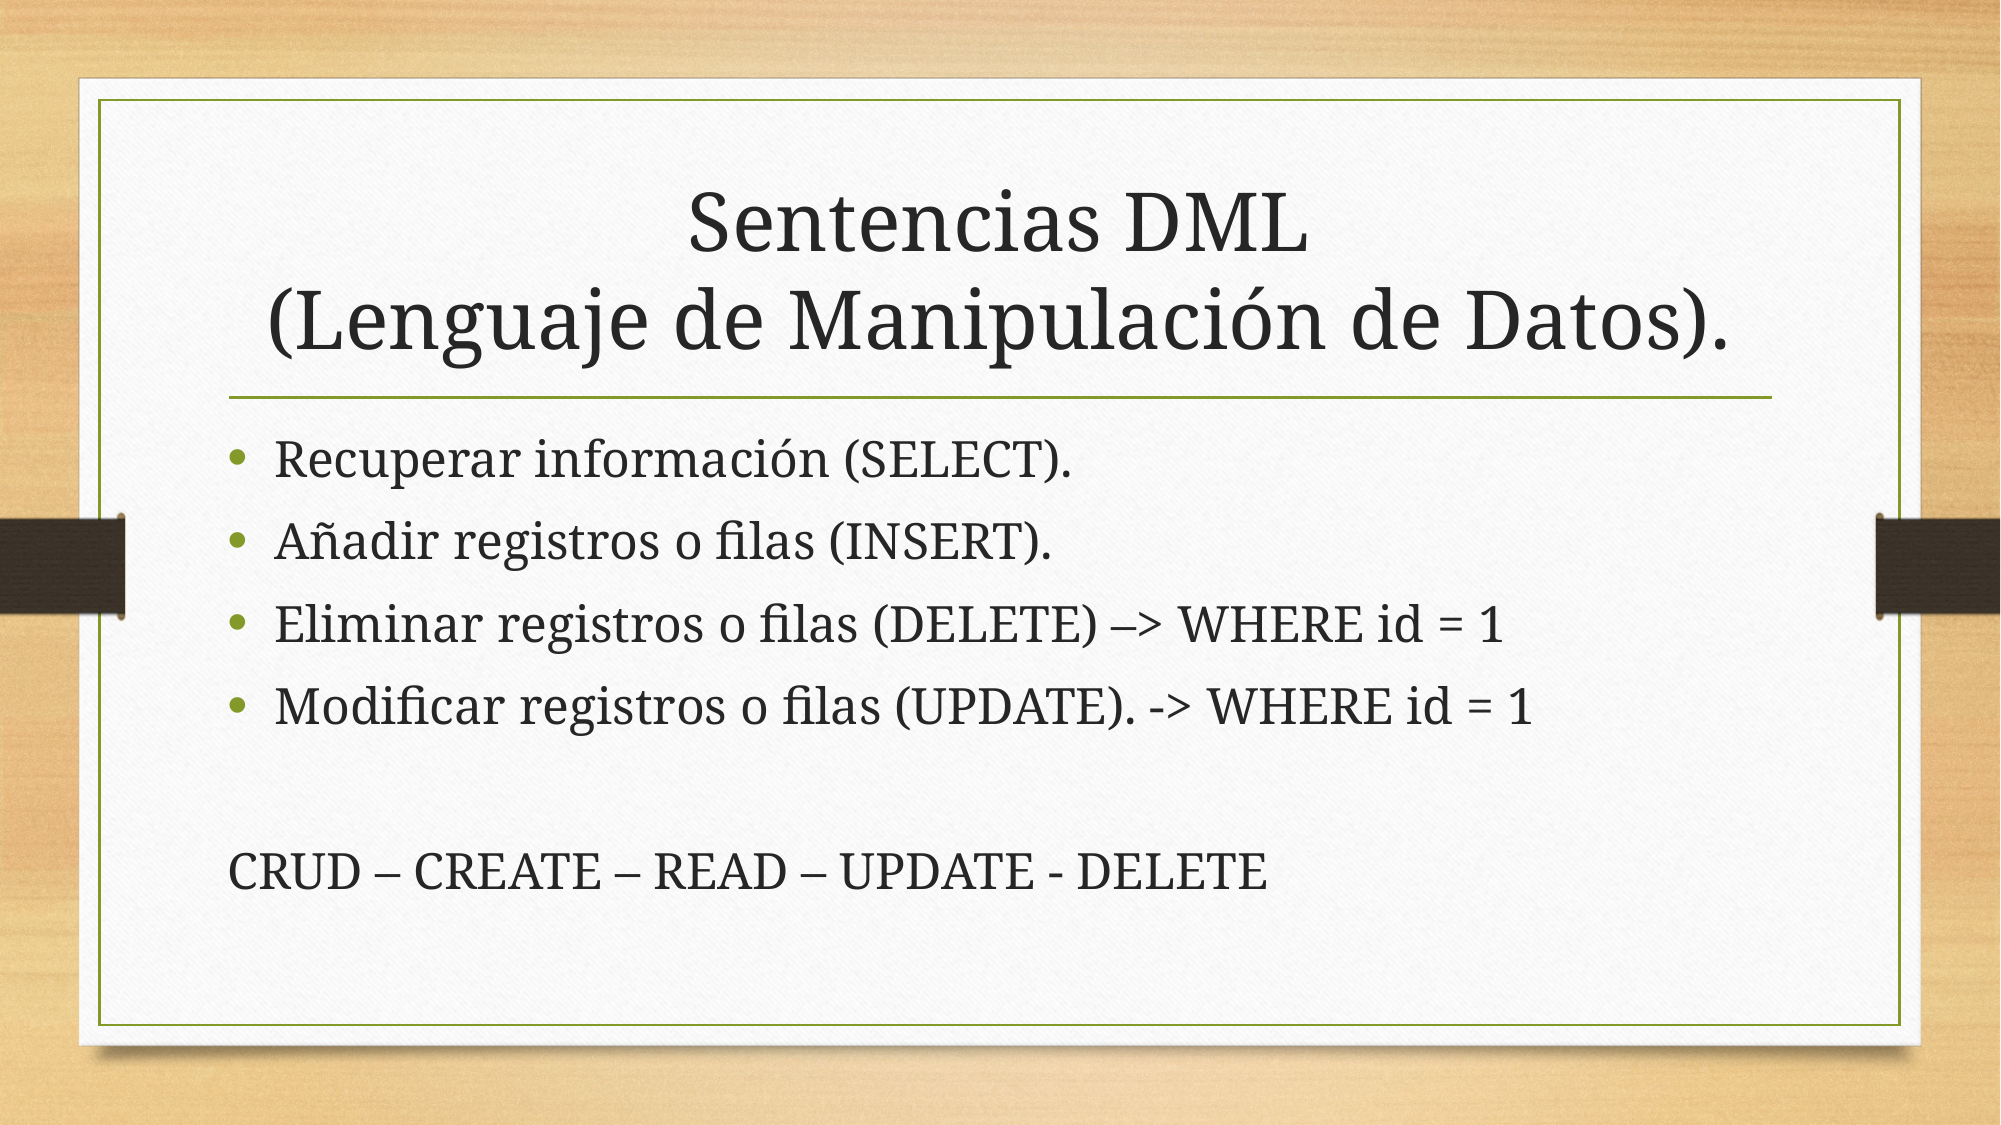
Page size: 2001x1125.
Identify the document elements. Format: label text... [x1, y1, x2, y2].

list Recuperar información (SELECT). Añadir registros o filas (INSERT). Eliminar registros o filas (DELETE) –> WHERE id = 1 Modificar registros o filas (UPDATE). -> WHERE id = 1 CRUD – CREATE – READ – UPDATE - DELETE [212, 419, 1788, 964]
picture [0, 0, 2001, 1125]
title Sentencias DML (Lenguaje de Manipulación de Datos). [212, 161, 1788, 375]
